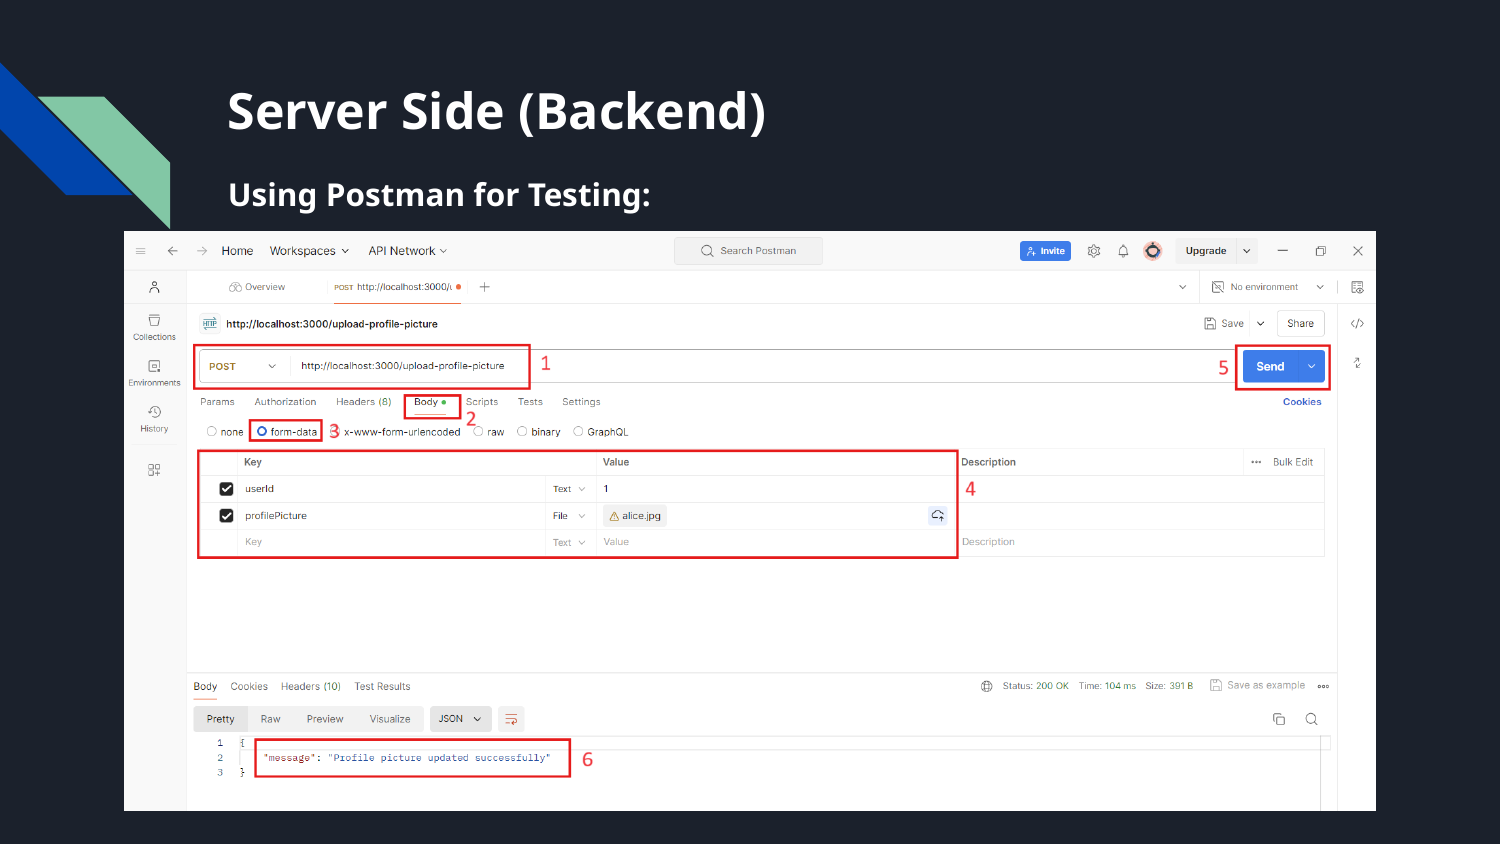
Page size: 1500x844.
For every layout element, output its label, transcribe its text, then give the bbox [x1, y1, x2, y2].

title Server Side (Backend) [212, 64, 1368, 215]
list Using Postman for Testing: [212, 158, 1067, 215]
picture [124, 231, 1376, 812]
